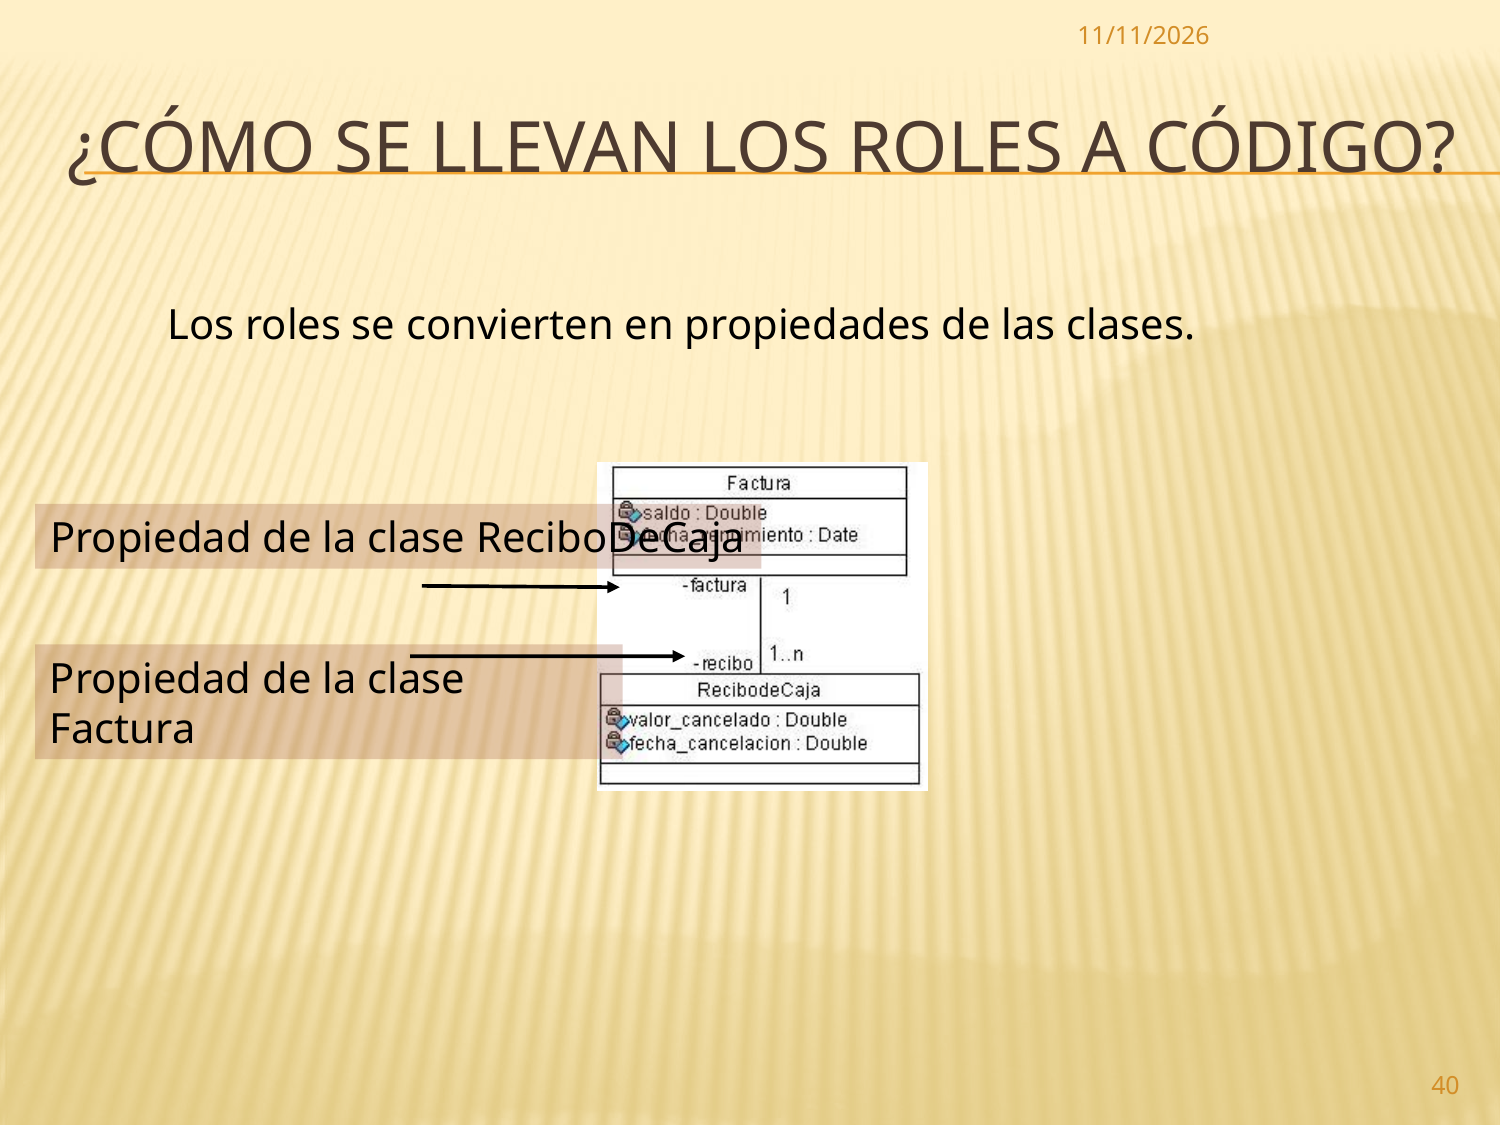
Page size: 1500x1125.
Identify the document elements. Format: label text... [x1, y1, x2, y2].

text_box Propiedad de la clase Factura [35, 644, 587, 760]
slide_number 40 [1350, 1061, 1475, 1103]
text_box Los roles se convierten en propiedades de las clases. [152, 290, 1211, 356]
text_box Propiedad de la clase ReciboDeCaja [35, 503, 587, 569]
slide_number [1062, 12, 1475, 60]
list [597, 461, 928, 791]
title ¿Cómo se llevan los roles a código? [50, 75, 1475, 213]
